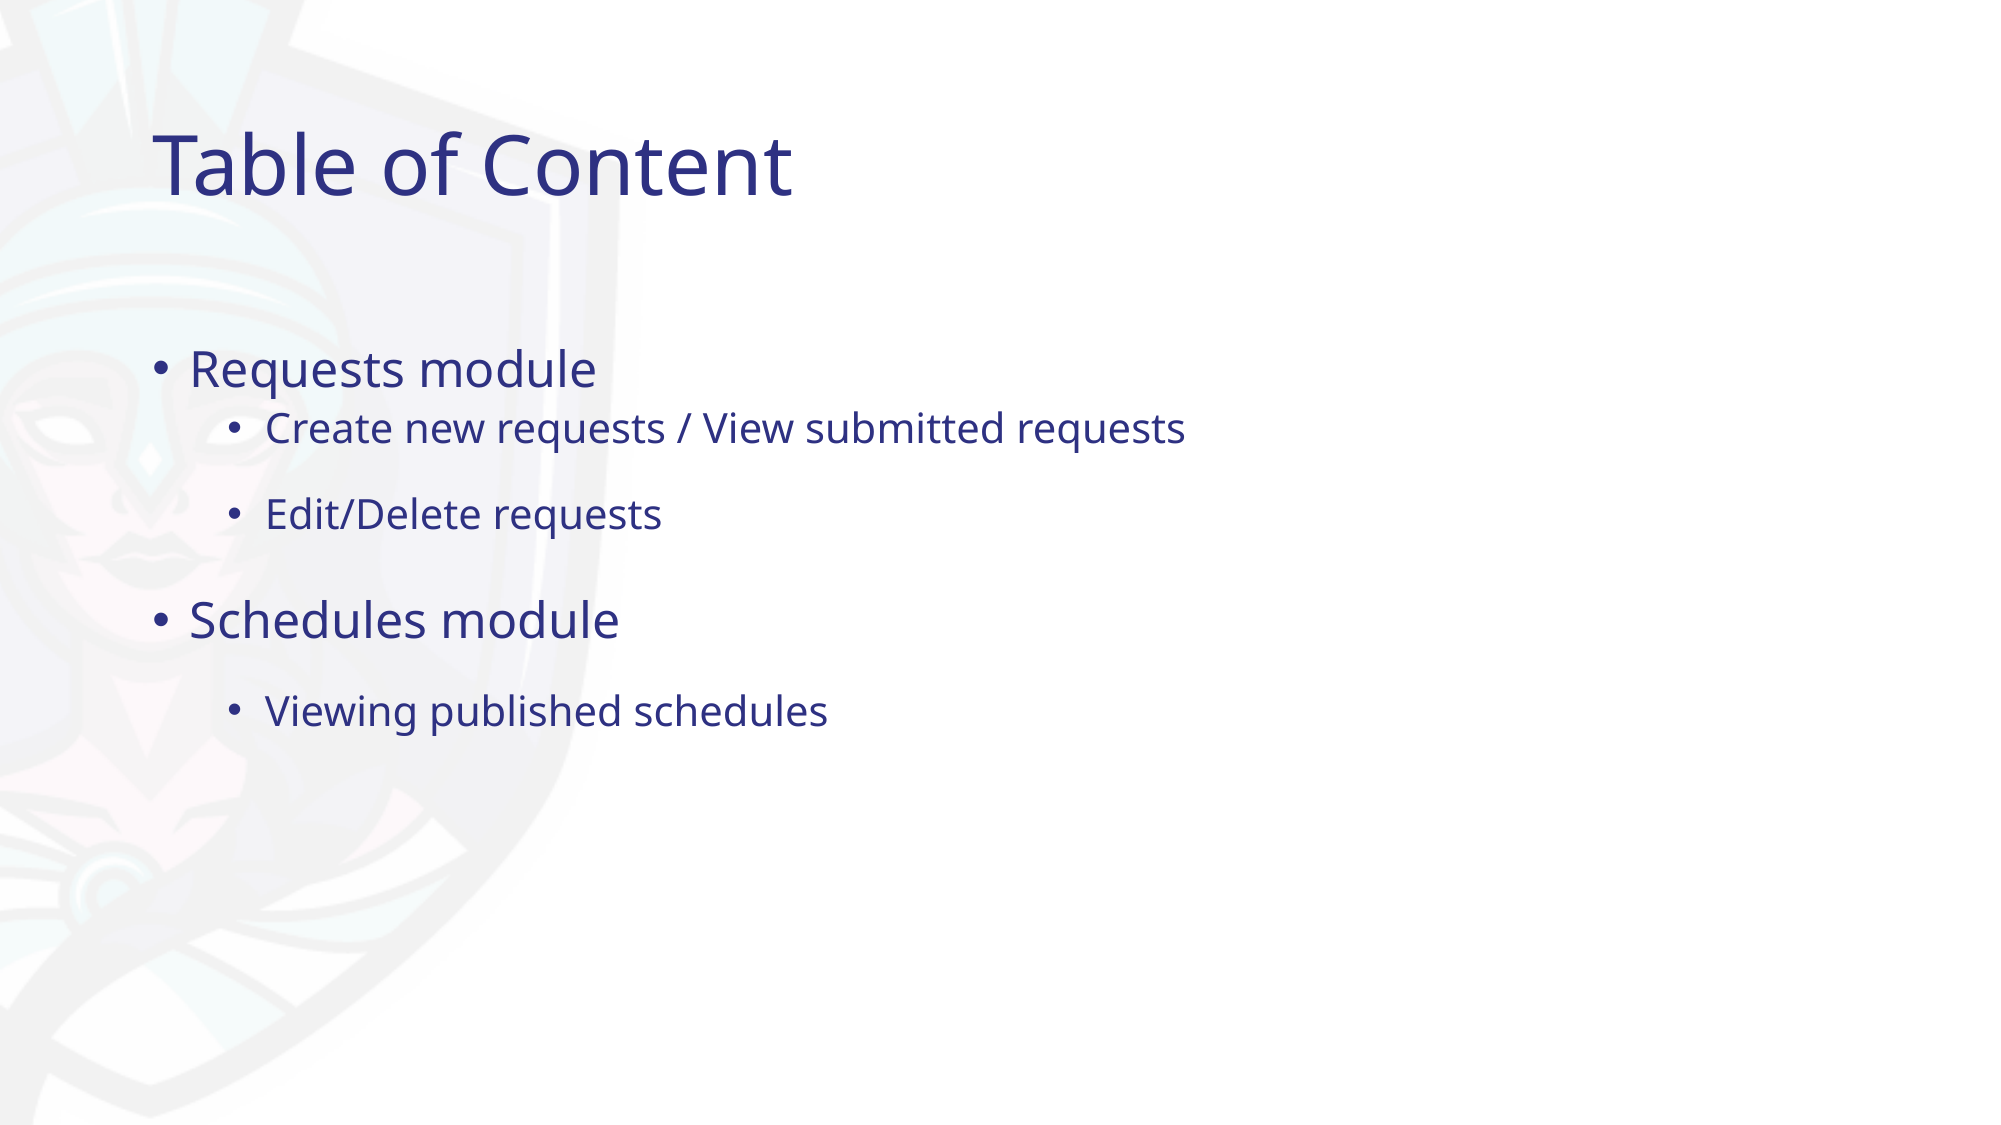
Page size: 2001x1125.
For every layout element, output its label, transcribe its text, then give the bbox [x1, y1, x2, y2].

picture [0, 0, 1128, 1125]
title Table of Content [137, 59, 1863, 278]
list Requests module Create new requests / View submitted requests Edit/Delete requests Schedules module Viewing published schedules [137, 299, 1863, 1014]
